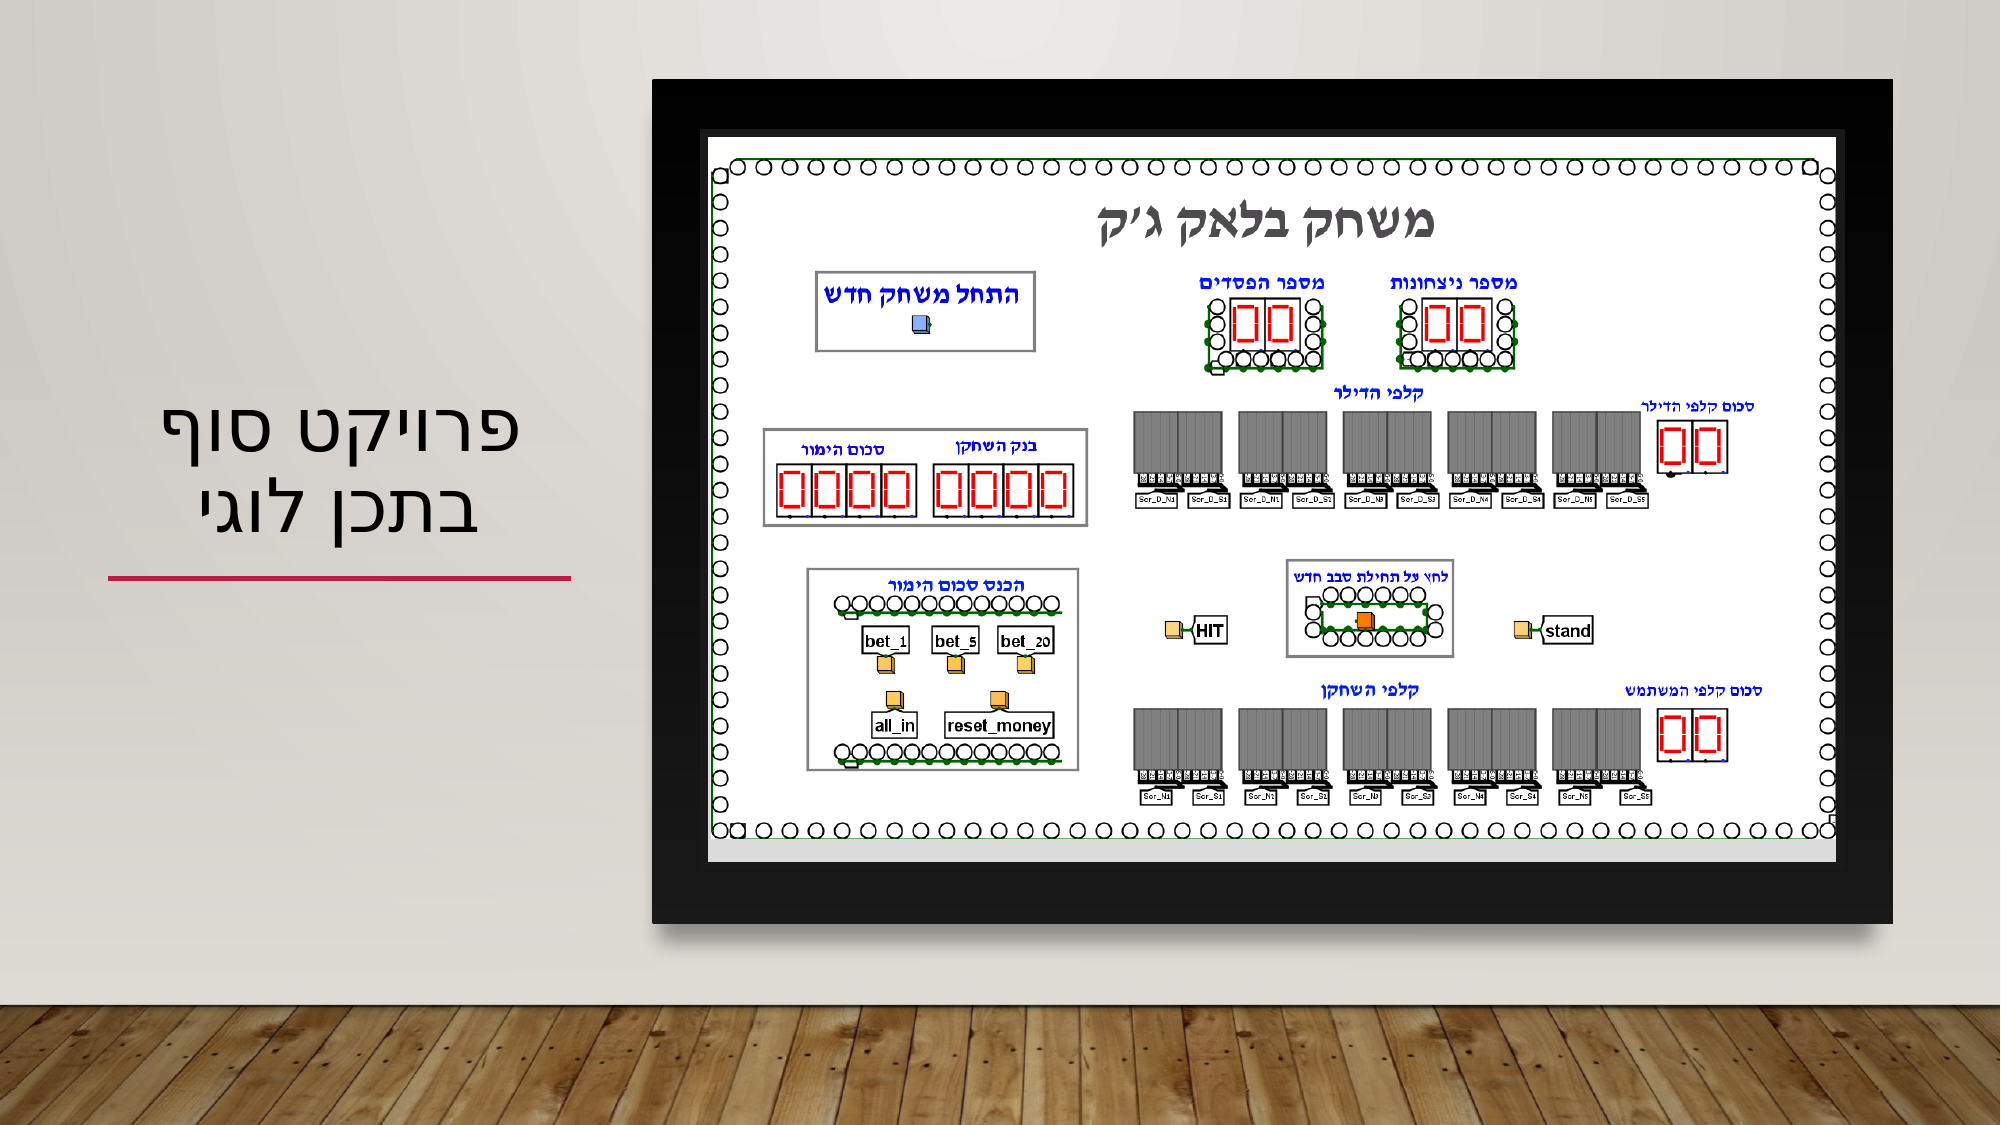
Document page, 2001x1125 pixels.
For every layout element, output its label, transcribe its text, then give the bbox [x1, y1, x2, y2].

text_box [0, 0, 2000, 330]
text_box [652, 78, 1894, 924]
picture [0, 1006, 2000, 1125]
text_box [0, 330, 2000, 1004]
picture [711, 158, 1836, 839]
title פרויקט סוף בתכן לוגי [108, 241, 572, 549]
